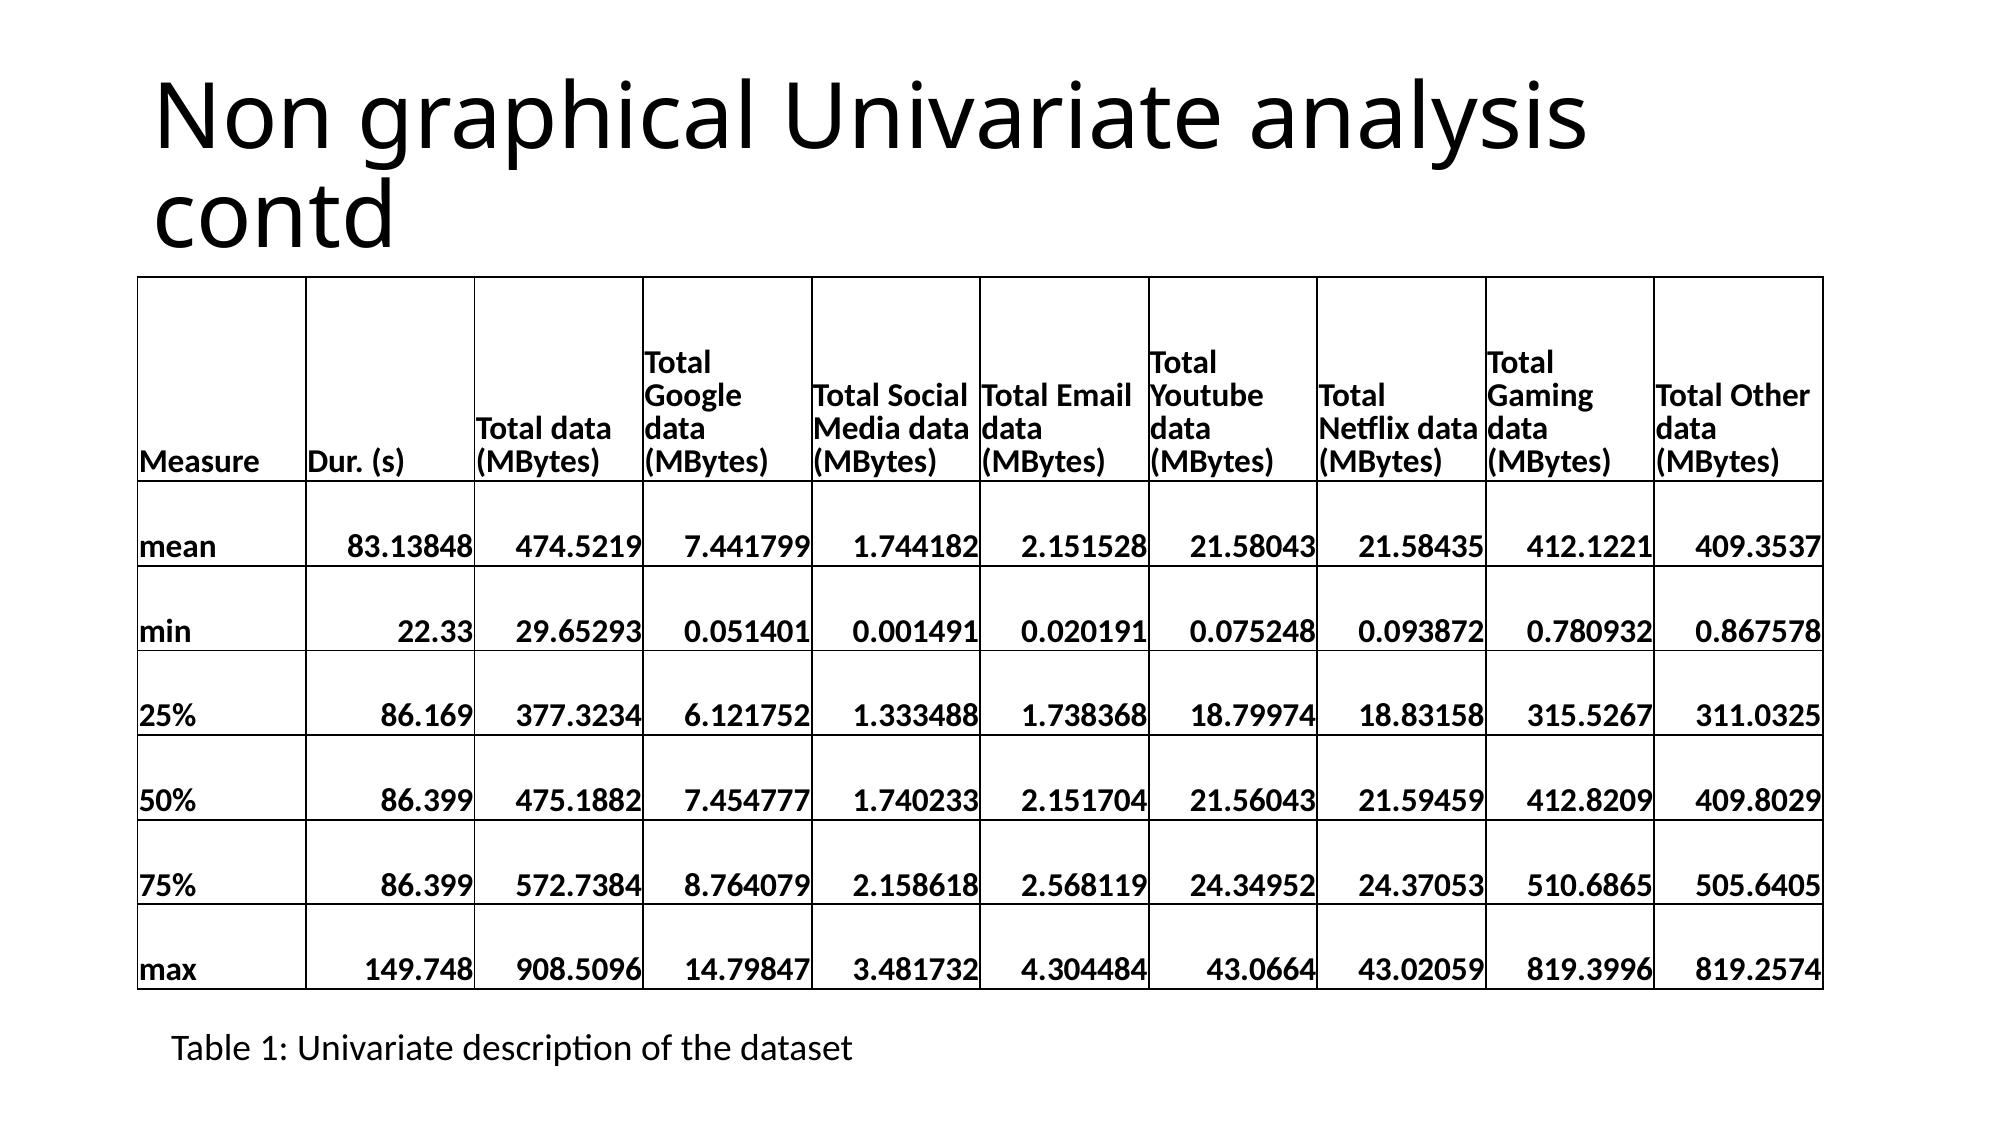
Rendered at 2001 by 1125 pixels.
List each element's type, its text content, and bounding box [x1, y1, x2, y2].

table_cell 25% [138, 651, 305, 734]
table_cell 24.37053 [1318, 821, 1485, 903]
title Non graphical Univariate analysis contd [137, 59, 1863, 278]
table_header Total Gaming data (MBytes) [1487, 278, 1653, 480]
table_header Total Other data (MBytes) [1655, 278, 1822, 480]
table_cell 377.3234 [475, 651, 642, 734]
table_cell max [138, 905, 305, 988]
table_cell 0.867578 [1655, 567, 1822, 650]
table_cell 0.020191 [981, 567, 1148, 650]
table_cell 505.6405 [1655, 821, 1822, 903]
table_cell 2.158618 [813, 821, 979, 903]
table_cell 315.5267 [1487, 651, 1653, 734]
table_cell 14.79847 [644, 905, 811, 988]
table_cell 43.02059 [1318, 905, 1485, 988]
table_cell 3.481732 [813, 905, 979, 988]
table_cell 311.0325 [1655, 651, 1822, 734]
table_cell 475.1882 [475, 736, 642, 819]
table_cell 21.58043 [1150, 482, 1316, 565]
table_header Total data (MBytes) [475, 278, 642, 480]
table_cell 572.7384 [475, 821, 642, 903]
table_cell 4.304484 [981, 905, 1148, 988]
table_header Total Google data (MBytes) [644, 278, 811, 480]
table_cell 7.454777 [644, 736, 811, 819]
table_cell 412.8209 [1487, 736, 1653, 819]
table_cell 510.6865 [1487, 821, 1653, 903]
table_header Total Netflix data (MBytes) [1318, 278, 1485, 480]
table_cell 409.3537 [1655, 482, 1822, 565]
table_header Total Youtube data (MBytes) [1150, 278, 1316, 480]
table_cell 50% [138, 736, 305, 819]
table_cell 6.121752 [644, 651, 811, 734]
table_cell 0.780932 [1487, 567, 1653, 650]
table_cell 2.151704 [981, 736, 1148, 819]
table_cell 83.13848 [307, 482, 474, 565]
table_header Measure [138, 278, 305, 480]
text_box Table 1: Univariate description of the dataset [156, 1015, 1782, 1076]
table_cell 8.764079 [644, 821, 811, 903]
table_cell 1.740233 [813, 736, 979, 819]
table_cell 0.093872 [1318, 567, 1485, 650]
table_cell 7.441799 [644, 482, 811, 565]
table_cell 86.399 [307, 736, 474, 819]
table_cell 2.568119 [981, 821, 1148, 903]
table_cell 43.0664 [1150, 905, 1316, 988]
table_cell 21.56043 [1150, 736, 1316, 819]
table_cell 21.59459 [1318, 736, 1485, 819]
table_cell 18.79974 [1150, 651, 1316, 734]
table_cell 819.3996 [1487, 905, 1653, 988]
table_cell 24.34952 [1150, 821, 1316, 903]
table_cell 86.169 [307, 651, 474, 734]
table_cell 412.1221 [1487, 482, 1653, 565]
table_cell 75% [138, 821, 305, 903]
table_cell 29.65293 [475, 567, 642, 650]
table_cell min [138, 567, 305, 650]
table_cell 908.5096 [475, 905, 642, 988]
table_cell 0.051401 [644, 567, 811, 650]
table_cell mean [138, 482, 305, 565]
table_header Total Email data (MBytes) [981, 278, 1148, 480]
table_cell 819.2574 [1655, 905, 1822, 988]
table_header Dur. (s) [307, 278, 474, 480]
table_cell 1.738368 [981, 651, 1148, 734]
table_cell 22.33 [307, 567, 474, 650]
table_cell 21.58435 [1318, 482, 1485, 565]
table_cell 409.8029 [1655, 736, 1822, 819]
table_cell 2.151528 [981, 482, 1148, 565]
table_cell 149.748 [307, 905, 474, 988]
table_cell 0.075248 [1150, 567, 1316, 650]
table_cell 86.399 [307, 821, 474, 903]
table_cell 1.744182 [813, 482, 979, 565]
table_cell 1.333488 [813, 651, 979, 734]
table_cell 0.001491 [813, 567, 979, 650]
table_header Total Social Media data (MBytes) [813, 278, 979, 480]
table_cell 18.83158 [1318, 651, 1485, 734]
table_cell 474.5219 [475, 482, 642, 565]
